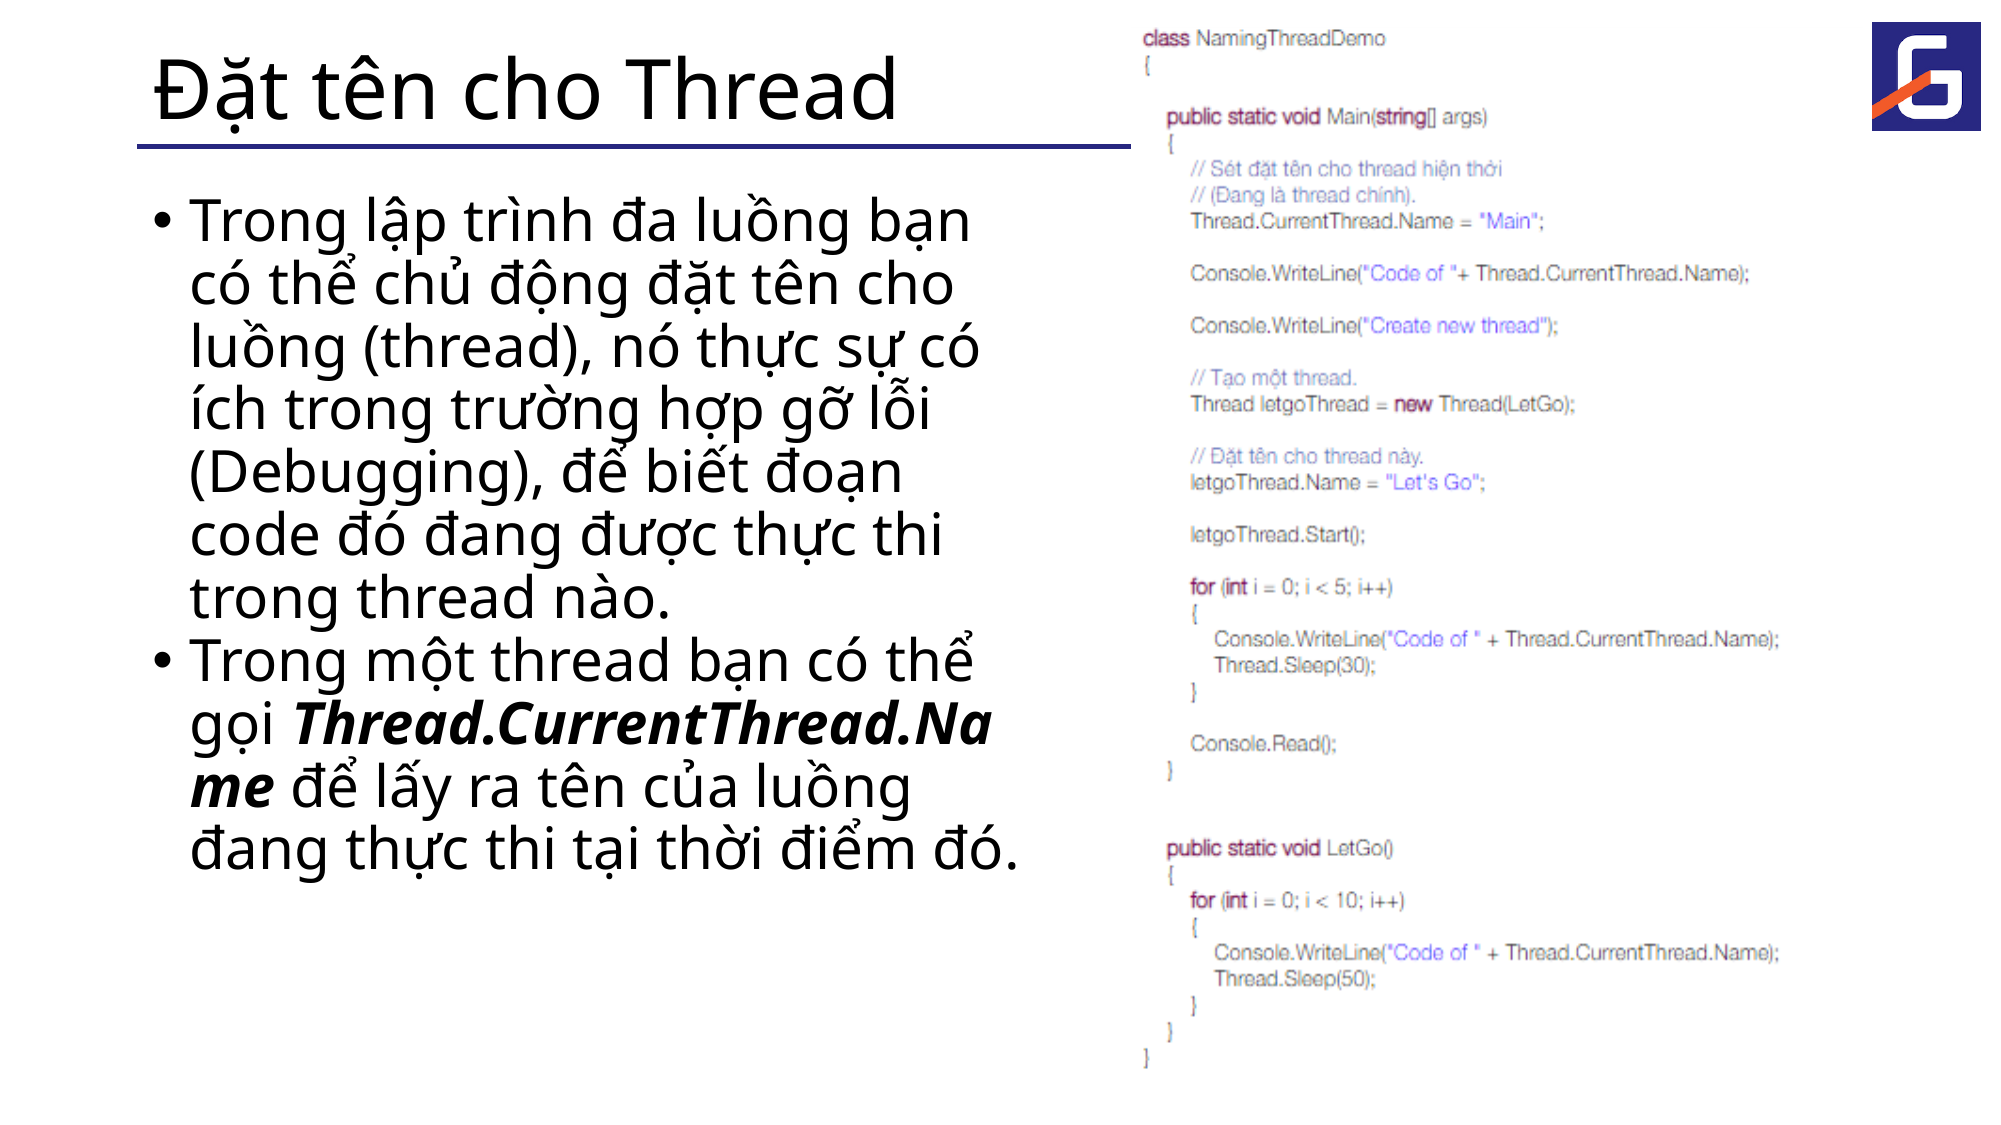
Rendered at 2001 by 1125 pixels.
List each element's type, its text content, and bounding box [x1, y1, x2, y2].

list Trong lập trình đa luồng bạn có thể chủ động đặt tên cho luồng (thread), nó thực sự có ích trong trường hợp gỡ lỗi (Debugging), để biết đoạn code đó đang được thực thi trong thread nào. Trong một thread bạn có thể gọi Thread.CurrentThread.Name để lấy ra tên của luồng đang thực thi tại thời điểm đó. [137, 183, 1055, 1028]
picture [1872, 22, 1981, 131]
title Đặt tên cho Thread [137, 26, 1129, 160]
picture [1131, 25, 1863, 1084]
